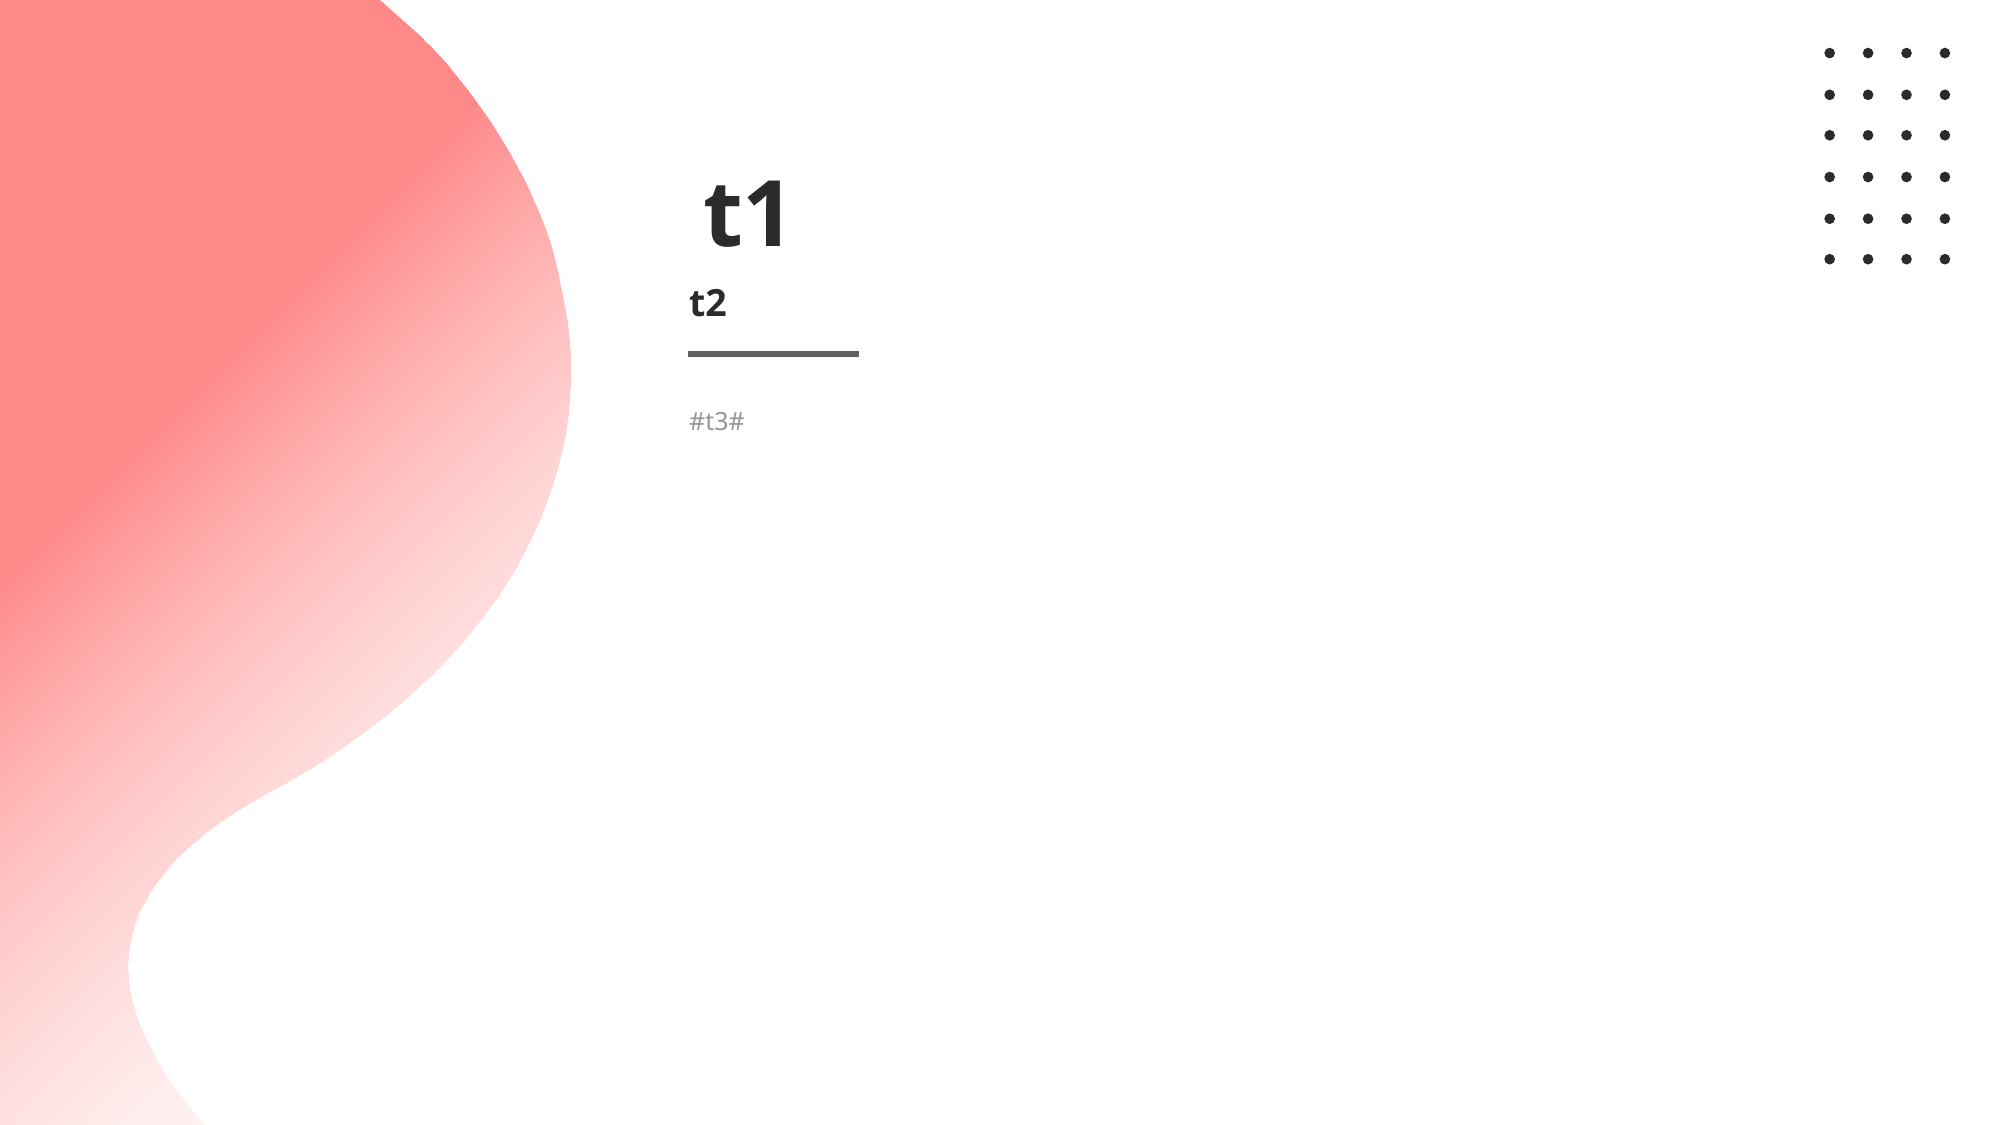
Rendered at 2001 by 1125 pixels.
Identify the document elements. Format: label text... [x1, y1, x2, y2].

text_box [1823, 46, 1837, 60]
text_box [1823, 212, 1837, 226]
text_box [1861, 88, 1875, 102]
text_box [0, 0, 572, 1125]
text_box [1823, 88, 1837, 102]
text_box [1861, 212, 1875, 226]
text_box [1938, 128, 1952, 142]
text_box [1938, 170, 1952, 184]
text_box [1861, 252, 1875, 266]
text_box t2 [674, 271, 1778, 332]
text_box [1900, 46, 1913, 60]
text_box [1938, 88, 1952, 102]
text_box [1861, 46, 1875, 60]
text_box [1900, 212, 1913, 226]
text_box [1900, 170, 1913, 184]
text_box [1823, 170, 1837, 184]
text_box [1900, 252, 1913, 266]
text_box [1900, 88, 1913, 102]
text_box t1 [688, 147, 1778, 271]
text_box #t3# [674, 383, 1778, 443]
text_box [1823, 252, 1837, 266]
text_box [1938, 252, 1952, 266]
text_box [1938, 46, 1952, 60]
text_box [1861, 128, 1875, 142]
text_box [1900, 128, 1913, 142]
text_box [1938, 212, 1952, 226]
text_box [1861, 170, 1875, 184]
text_box [1823, 128, 1837, 142]
